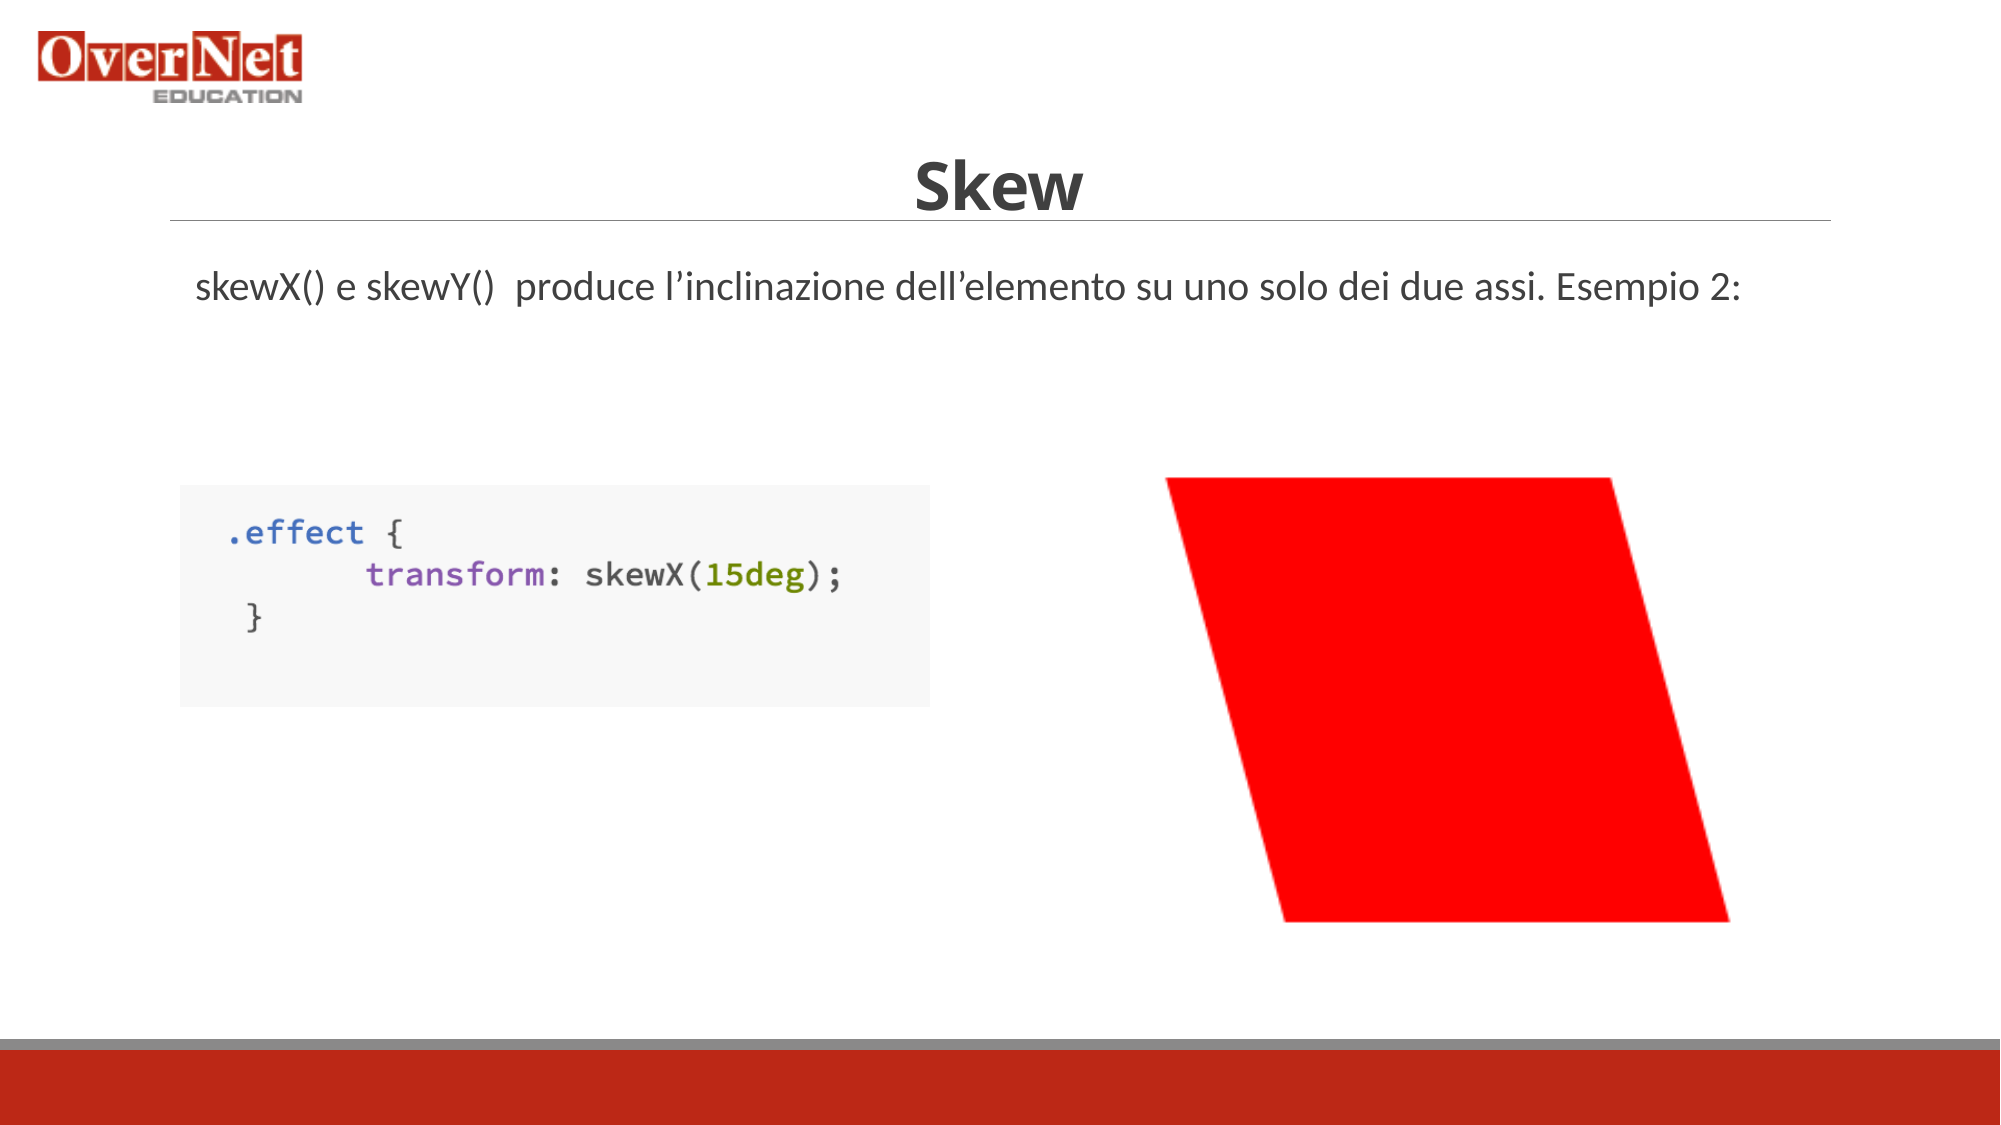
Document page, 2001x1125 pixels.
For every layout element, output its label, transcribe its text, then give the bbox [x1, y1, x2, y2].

title Skew [324, 44, 1675, 232]
list skewX() e skewY() produce l’inclinazione dell’elemento su uno solo dei due assi. Esempio 2: [180, 257, 1871, 440]
picture [35, 31, 304, 103]
picture [1136, 415, 1871, 975]
picture [179, 485, 931, 708]
